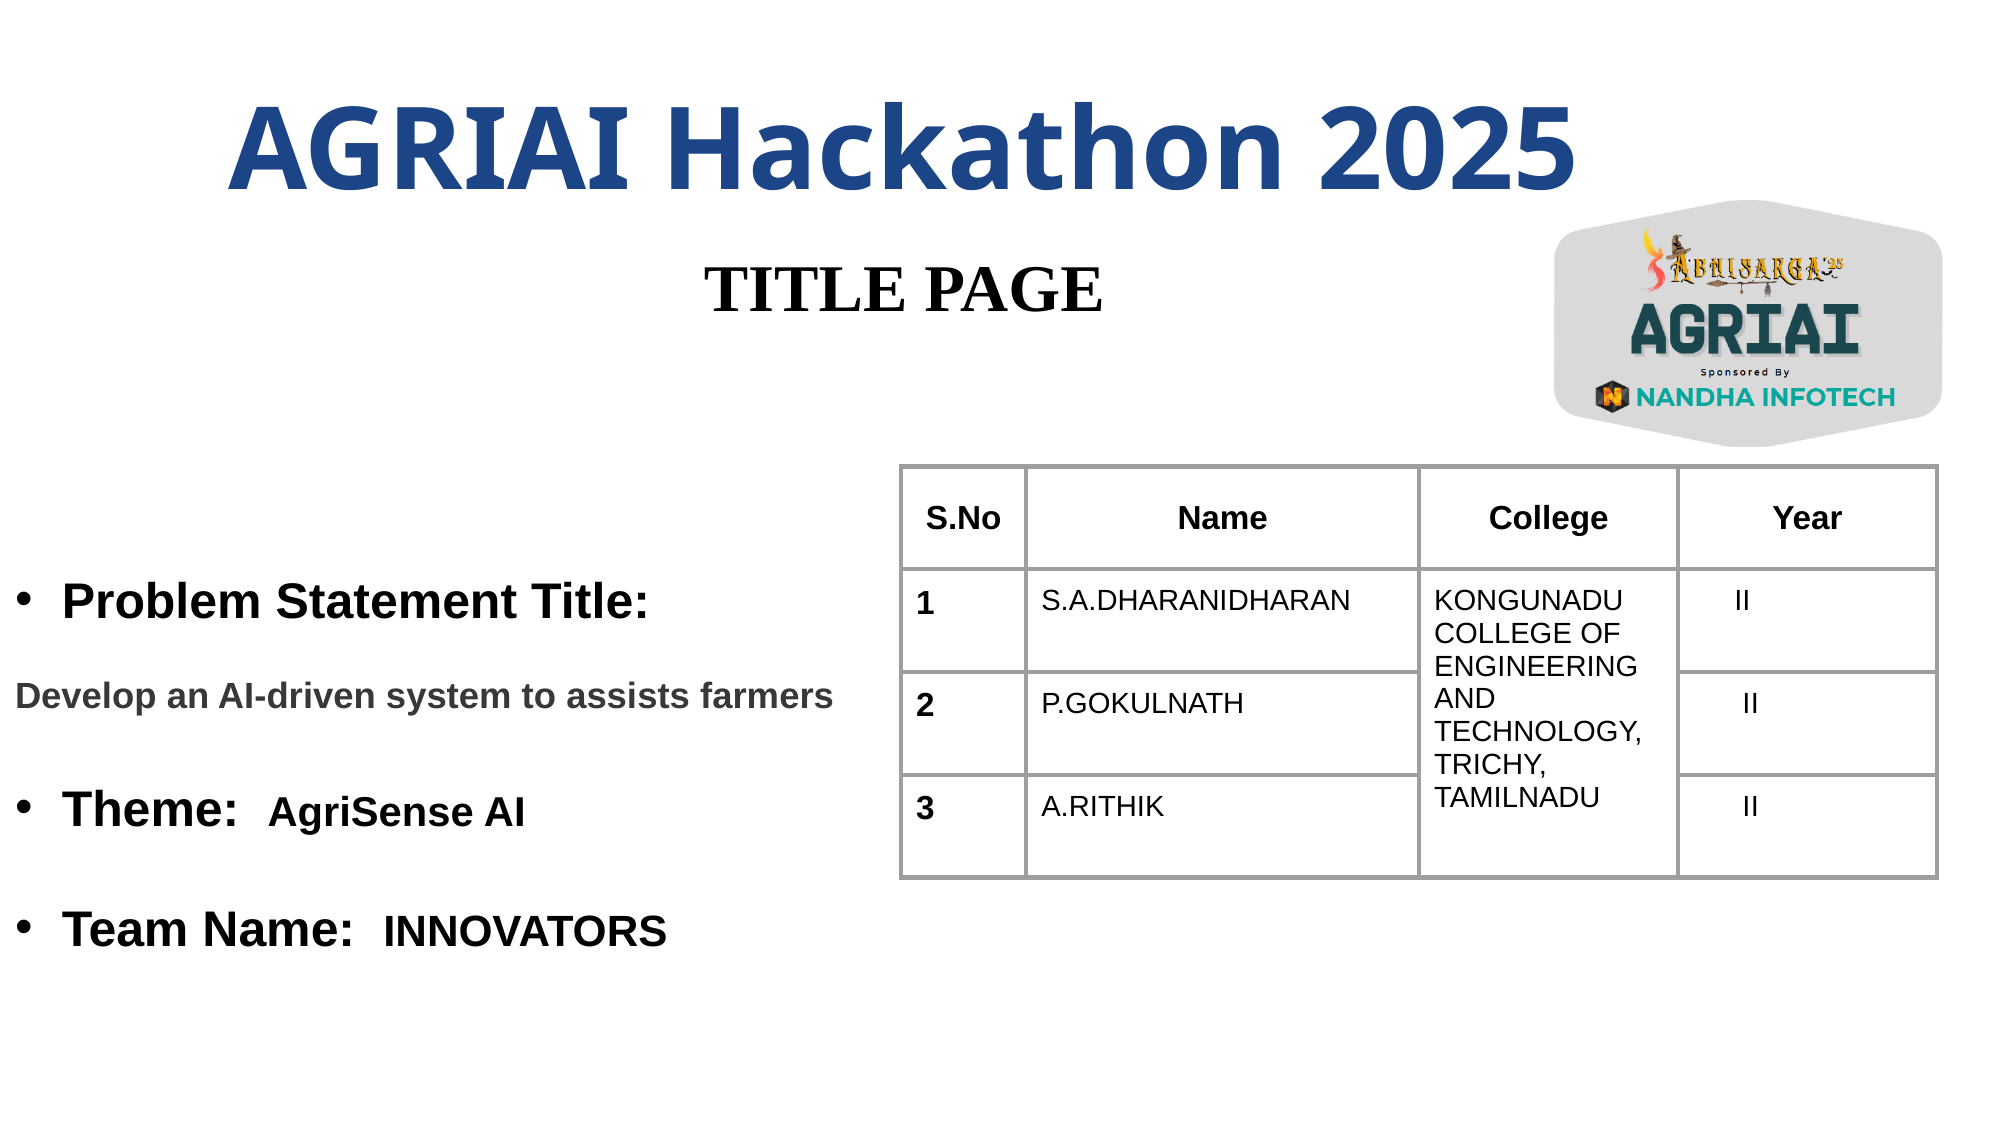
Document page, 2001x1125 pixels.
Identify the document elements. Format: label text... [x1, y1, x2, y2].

table_cell 1 [903, 571, 1024, 670]
subtitle TITLE PAGE [204, 272, 1544, 432]
title AGRIAI Hackathon 2025 [54, 16, 1755, 272]
table_header College [1421, 469, 1676, 567]
text_box Problem Statement Title: Develop an AI-driven system to assists farmers Theme: AgriSense AI Team Name: INNOVATORS [0, 456, 972, 964]
table_header Year [1680, 469, 1935, 567]
table_cell 3 [903, 777, 1024, 875]
table_cell II [1680, 571, 1935, 670]
table_header Name [1028, 469, 1417, 567]
table_cell S.A.DHARANIDHARAN [1028, 571, 1417, 670]
table_cell A.RITHIK [1028, 777, 1417, 875]
table_cell II [1680, 777, 1935, 875]
table_cell 2 [903, 674, 1024, 773]
table_cell II [1680, 674, 1935, 773]
table_header S.No [903, 469, 1024, 567]
picture [1549, 192, 1946, 448]
table_cell KONGUNADU COLLEGE OF ENGINEERING AND TECHNOLOGY, TRICHY, TAMILNADU [1421, 571, 1676, 875]
table_cell P.GOKULNATH [1028, 674, 1417, 773]
